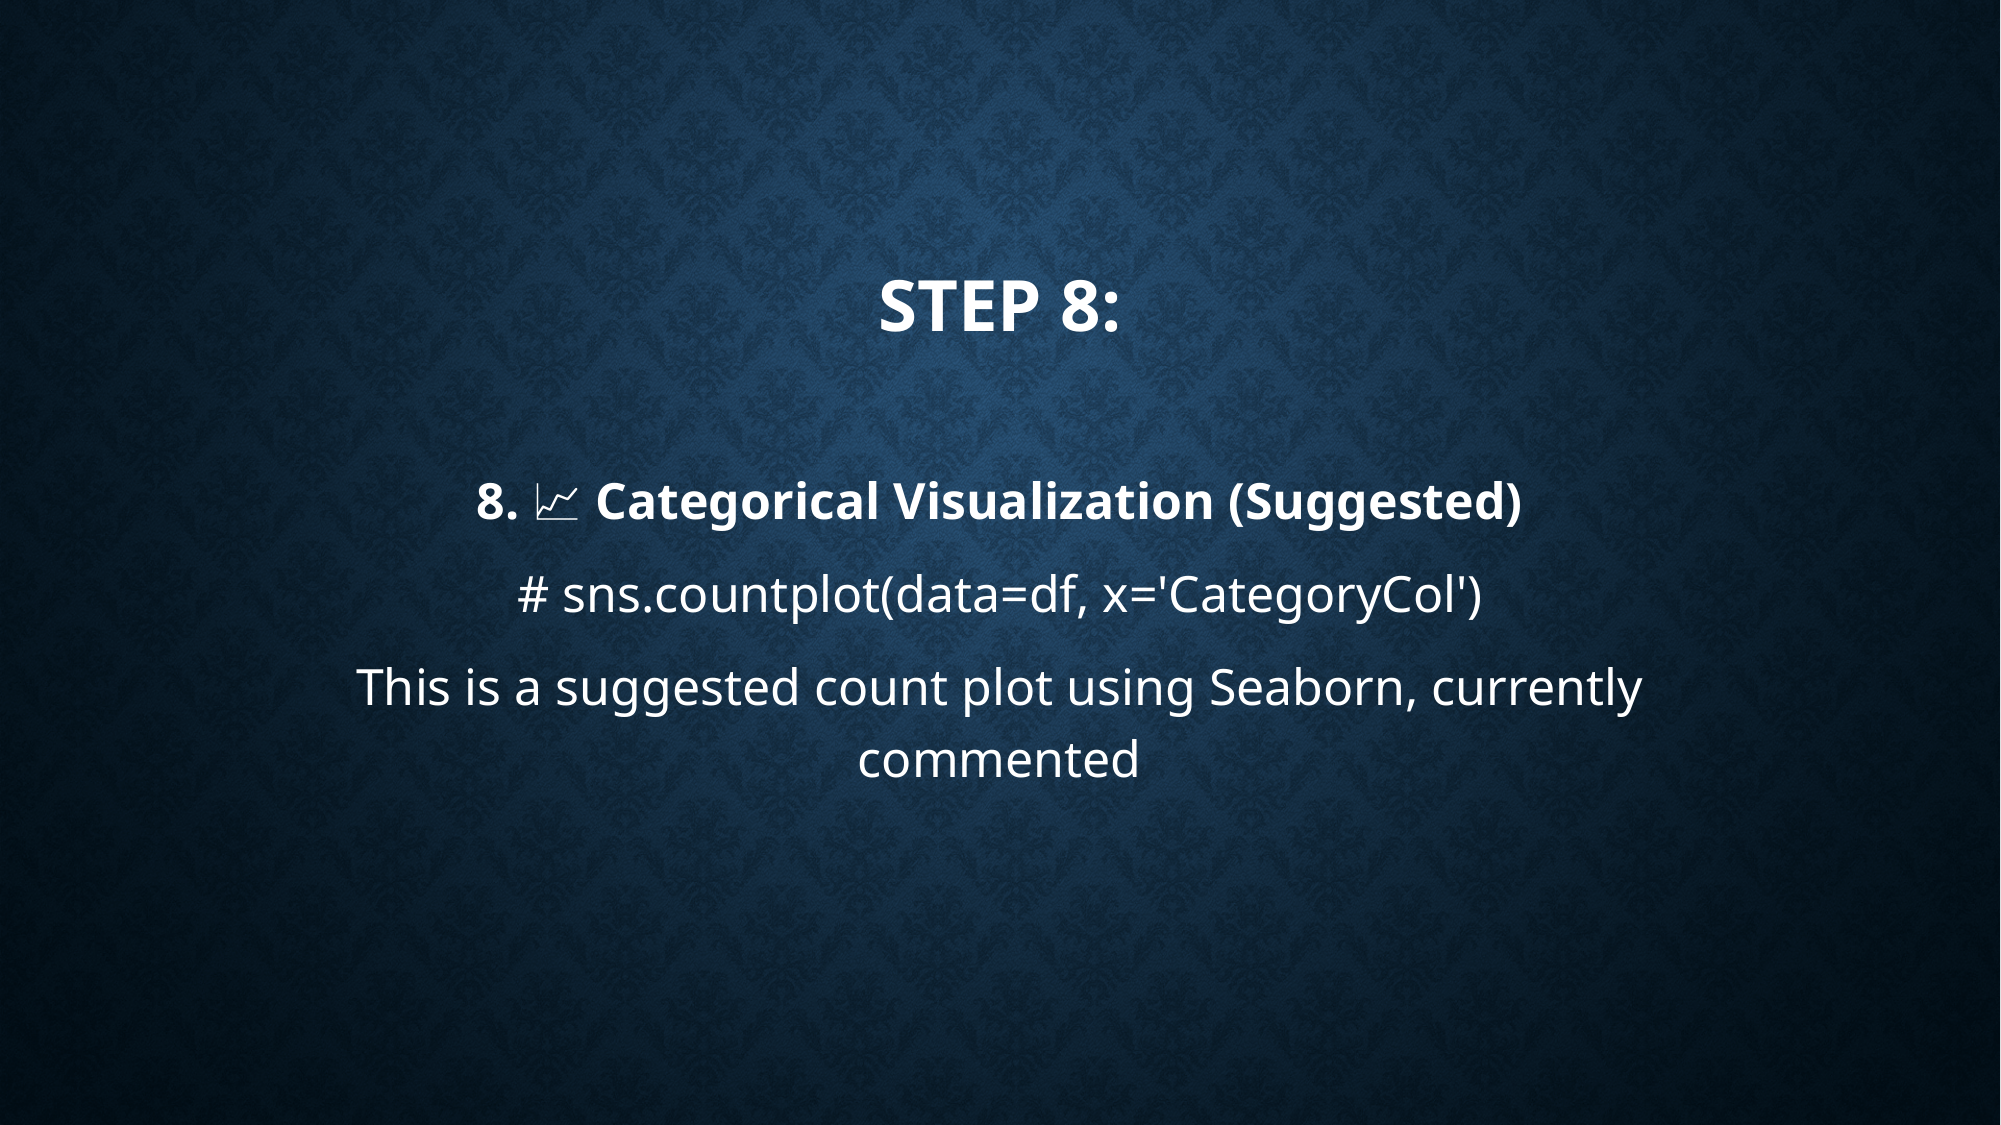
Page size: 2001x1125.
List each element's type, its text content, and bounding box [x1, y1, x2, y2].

title Step 8: [201, 107, 1799, 354]
list 8. 📈 Categorical Visualization (Suggested) # sns.countplot(data=df, x='CategoryCol') This is a suggested count plot using Seaborn, currently commented [201, 450, 1799, 837]
